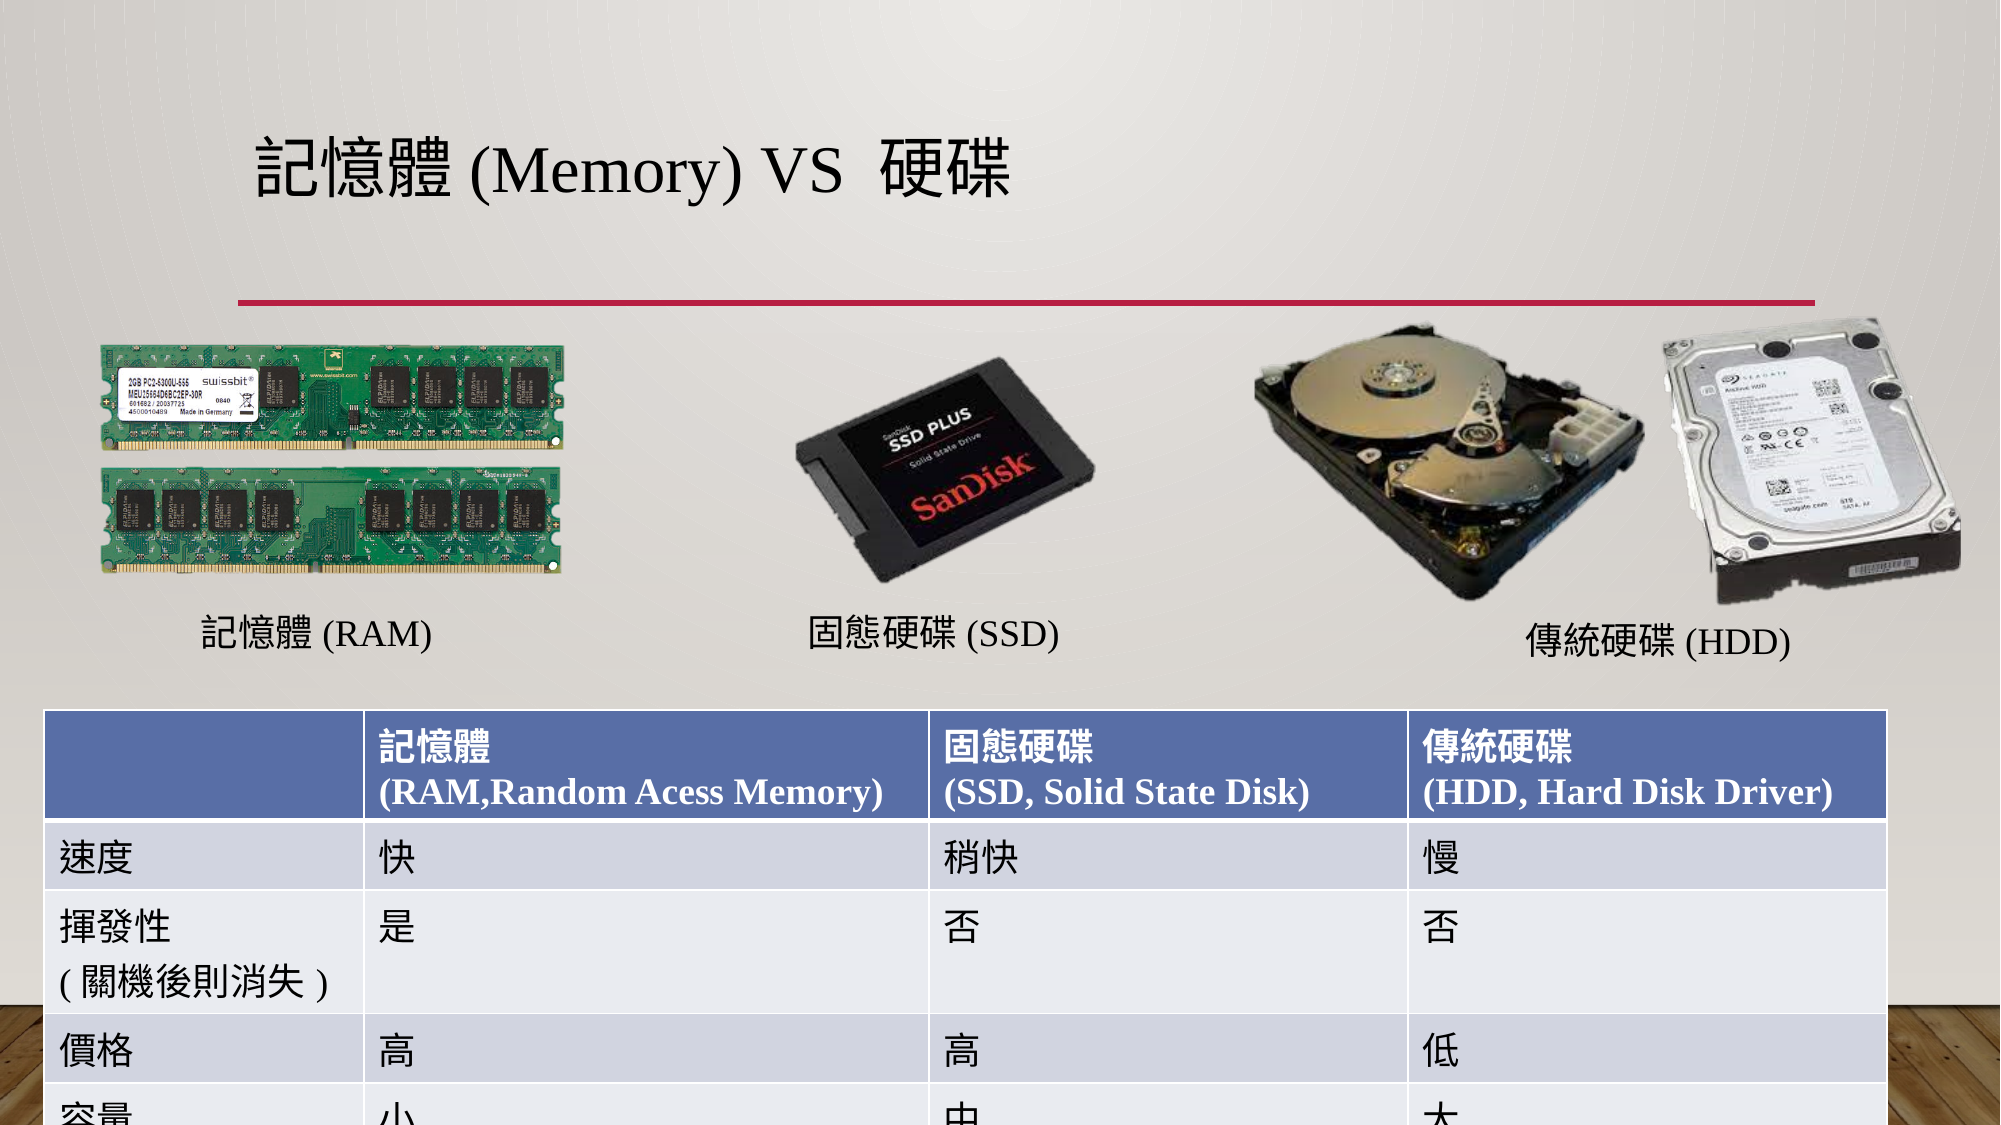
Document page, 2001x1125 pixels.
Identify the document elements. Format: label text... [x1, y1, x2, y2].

table_cell 快 [365, 823, 928, 889]
table_cell 容量 [45, 1084, 363, 1125]
table_cell 高 [930, 1014, 1407, 1082]
table_cell 價格 [45, 1014, 363, 1082]
text_box 固態硬碟(SSD) [792, 601, 1075, 661]
text_box 傳統硬碟(HDD) [1511, 610, 1806, 669]
table_header 記憶體 (RAM,Random Acess Memory) [365, 711, 928, 818]
table_cell 稍快 [930, 823, 1407, 889]
table_header [45, 711, 363, 818]
picture [1888, 1005, 2000, 1125]
table_cell 速度 [45, 823, 363, 889]
table_header 傳統硬碟 (HDD, Hard Disk Driver) [1409, 711, 1886, 818]
title 記憶體(Memory) VS 硬碟 [238, 127, 1814, 300]
picture [0, 1005, 43, 1125]
table_cell 中 [930, 1084, 1407, 1125]
table_cell 低 [1409, 1014, 1886, 1082]
table_cell 高 [365, 1014, 928, 1082]
picture [1240, 313, 1969, 610]
text_box 記憶體(RAM) [185, 601, 448, 661]
picture [72, 328, 584, 595]
picture [794, 313, 1096, 615]
table_cell 揮發性 (關機後則消失) [45, 891, 363, 1013]
table_cell 否 [1409, 891, 1886, 1013]
table_cell 慢 [1409, 823, 1886, 889]
table_cell 小 [365, 1084, 928, 1125]
table_header 固態硬碟 (SSD, Solid State Disk) [930, 711, 1407, 818]
table_cell 否 [930, 891, 1407, 1013]
table_cell 是 [365, 891, 928, 1013]
table_cell 大 [1409, 1084, 1886, 1125]
